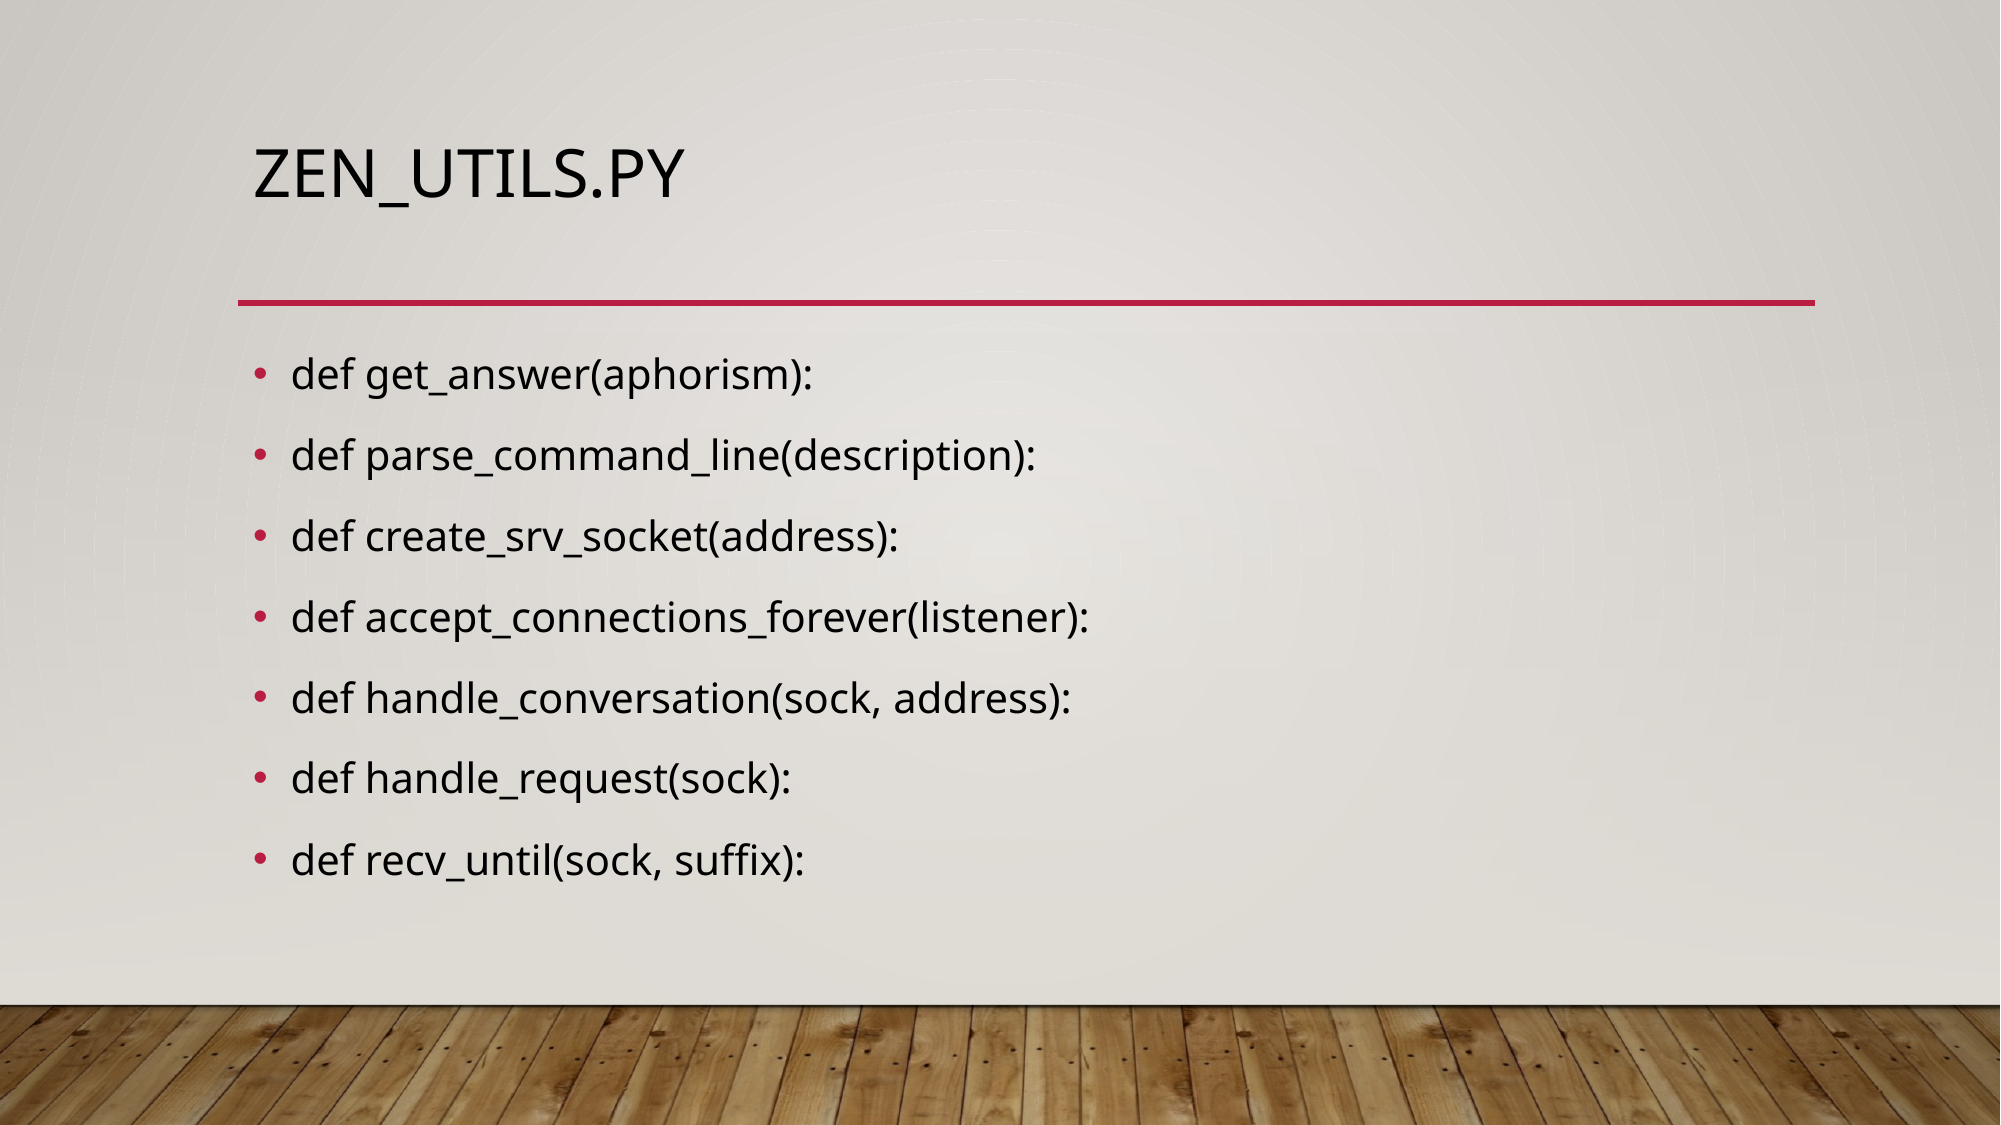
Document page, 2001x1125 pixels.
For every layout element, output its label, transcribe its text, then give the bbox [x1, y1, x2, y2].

title Zen_utils.py [238, 131, 1814, 305]
list def get_answer(aphorism): def parse_command_line(description): def create_srv_socket(address): def accept_connections_forever(listener): def handle_conversation(sock, address): def handle_request(sock): def recv_until(sock, suffix): [238, 330, 1814, 897]
picture [0, 1005, 2000, 1125]
